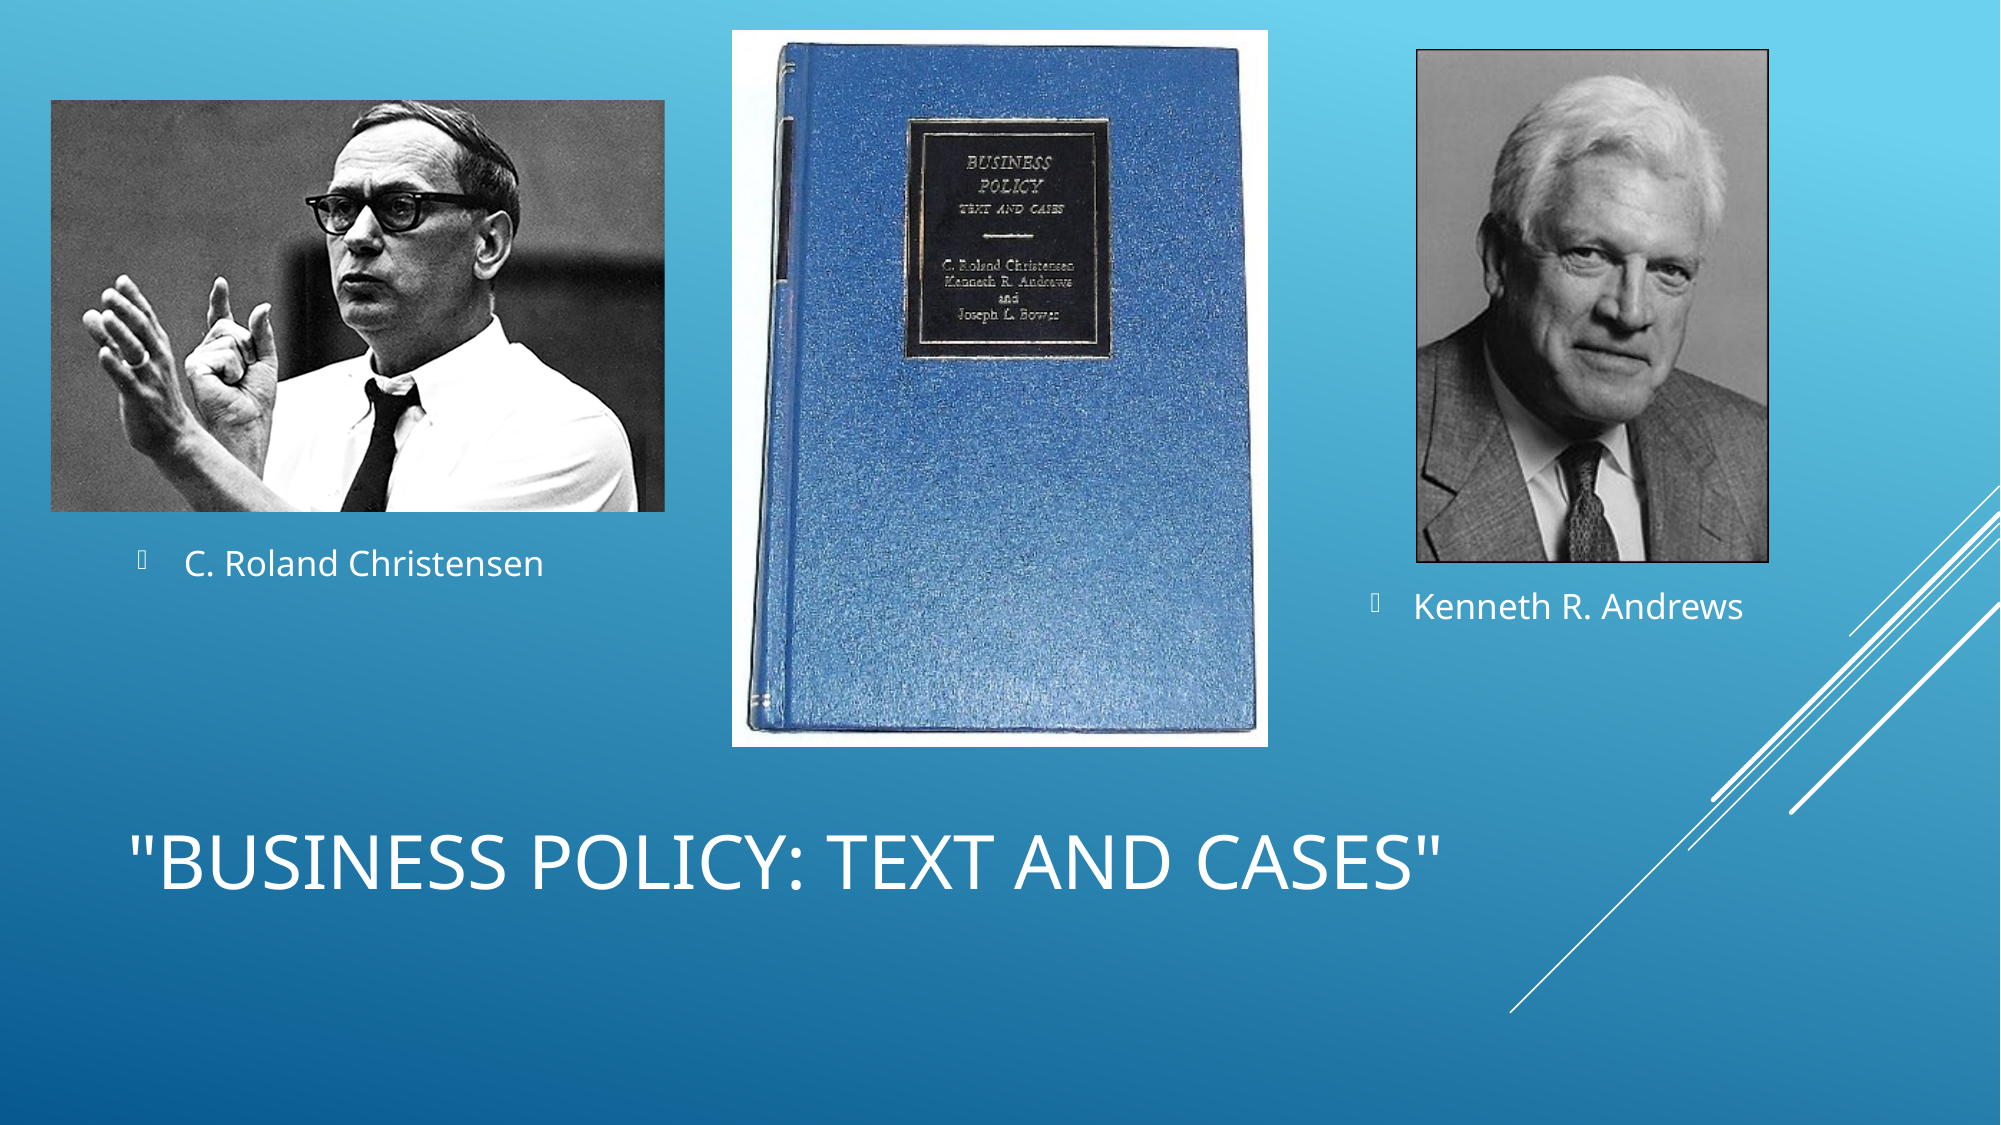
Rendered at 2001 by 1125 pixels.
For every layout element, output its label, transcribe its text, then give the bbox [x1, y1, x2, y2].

text_box Kenneth R. Andrews [1355, 562, 1827, 650]
picture [50, 100, 665, 512]
text_box C. Roland Christensen [122, 519, 593, 606]
picture [1416, 49, 1769, 563]
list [731, 30, 1269, 748]
title "Business Policy: Text and Cases" [112, 736, 1513, 984]
